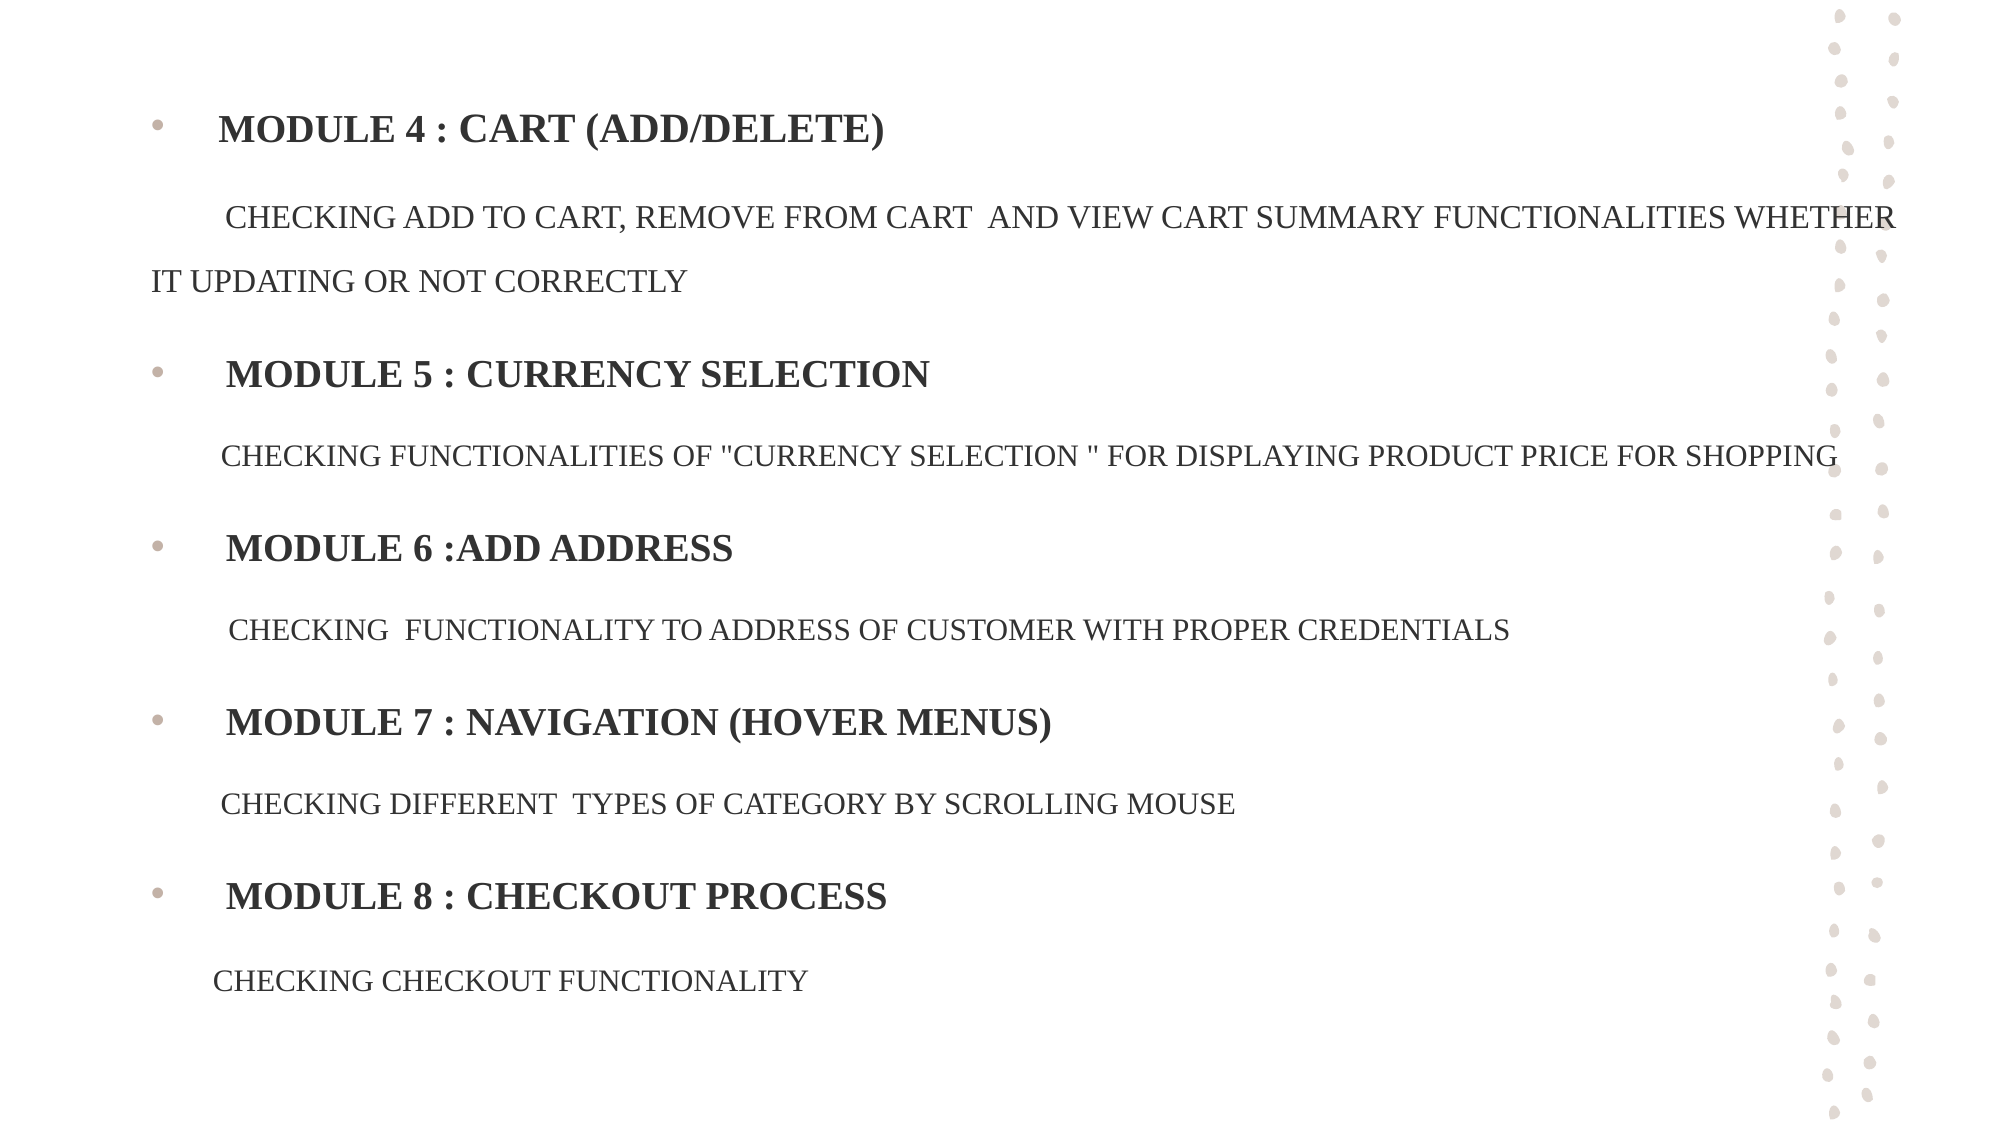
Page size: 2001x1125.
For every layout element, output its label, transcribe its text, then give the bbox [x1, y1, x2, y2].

list Module 4 : Cart (Add/Delete) Checking add to cart, remove from cart and view cart summary functionalities whether it updating or not correctly Module 5 : Currency selection Checking functionalities of "Currency selection " for displaying product price for shopping Module 6 :Add Address Checking functionality to address of customer with proper credentials Module 7 : Navigation (Hover Menus) Checking different types of category by scrolling mouse Module 8 : Checkout Process Checking Checkout functionality [135, 62, 1951, 1020]
